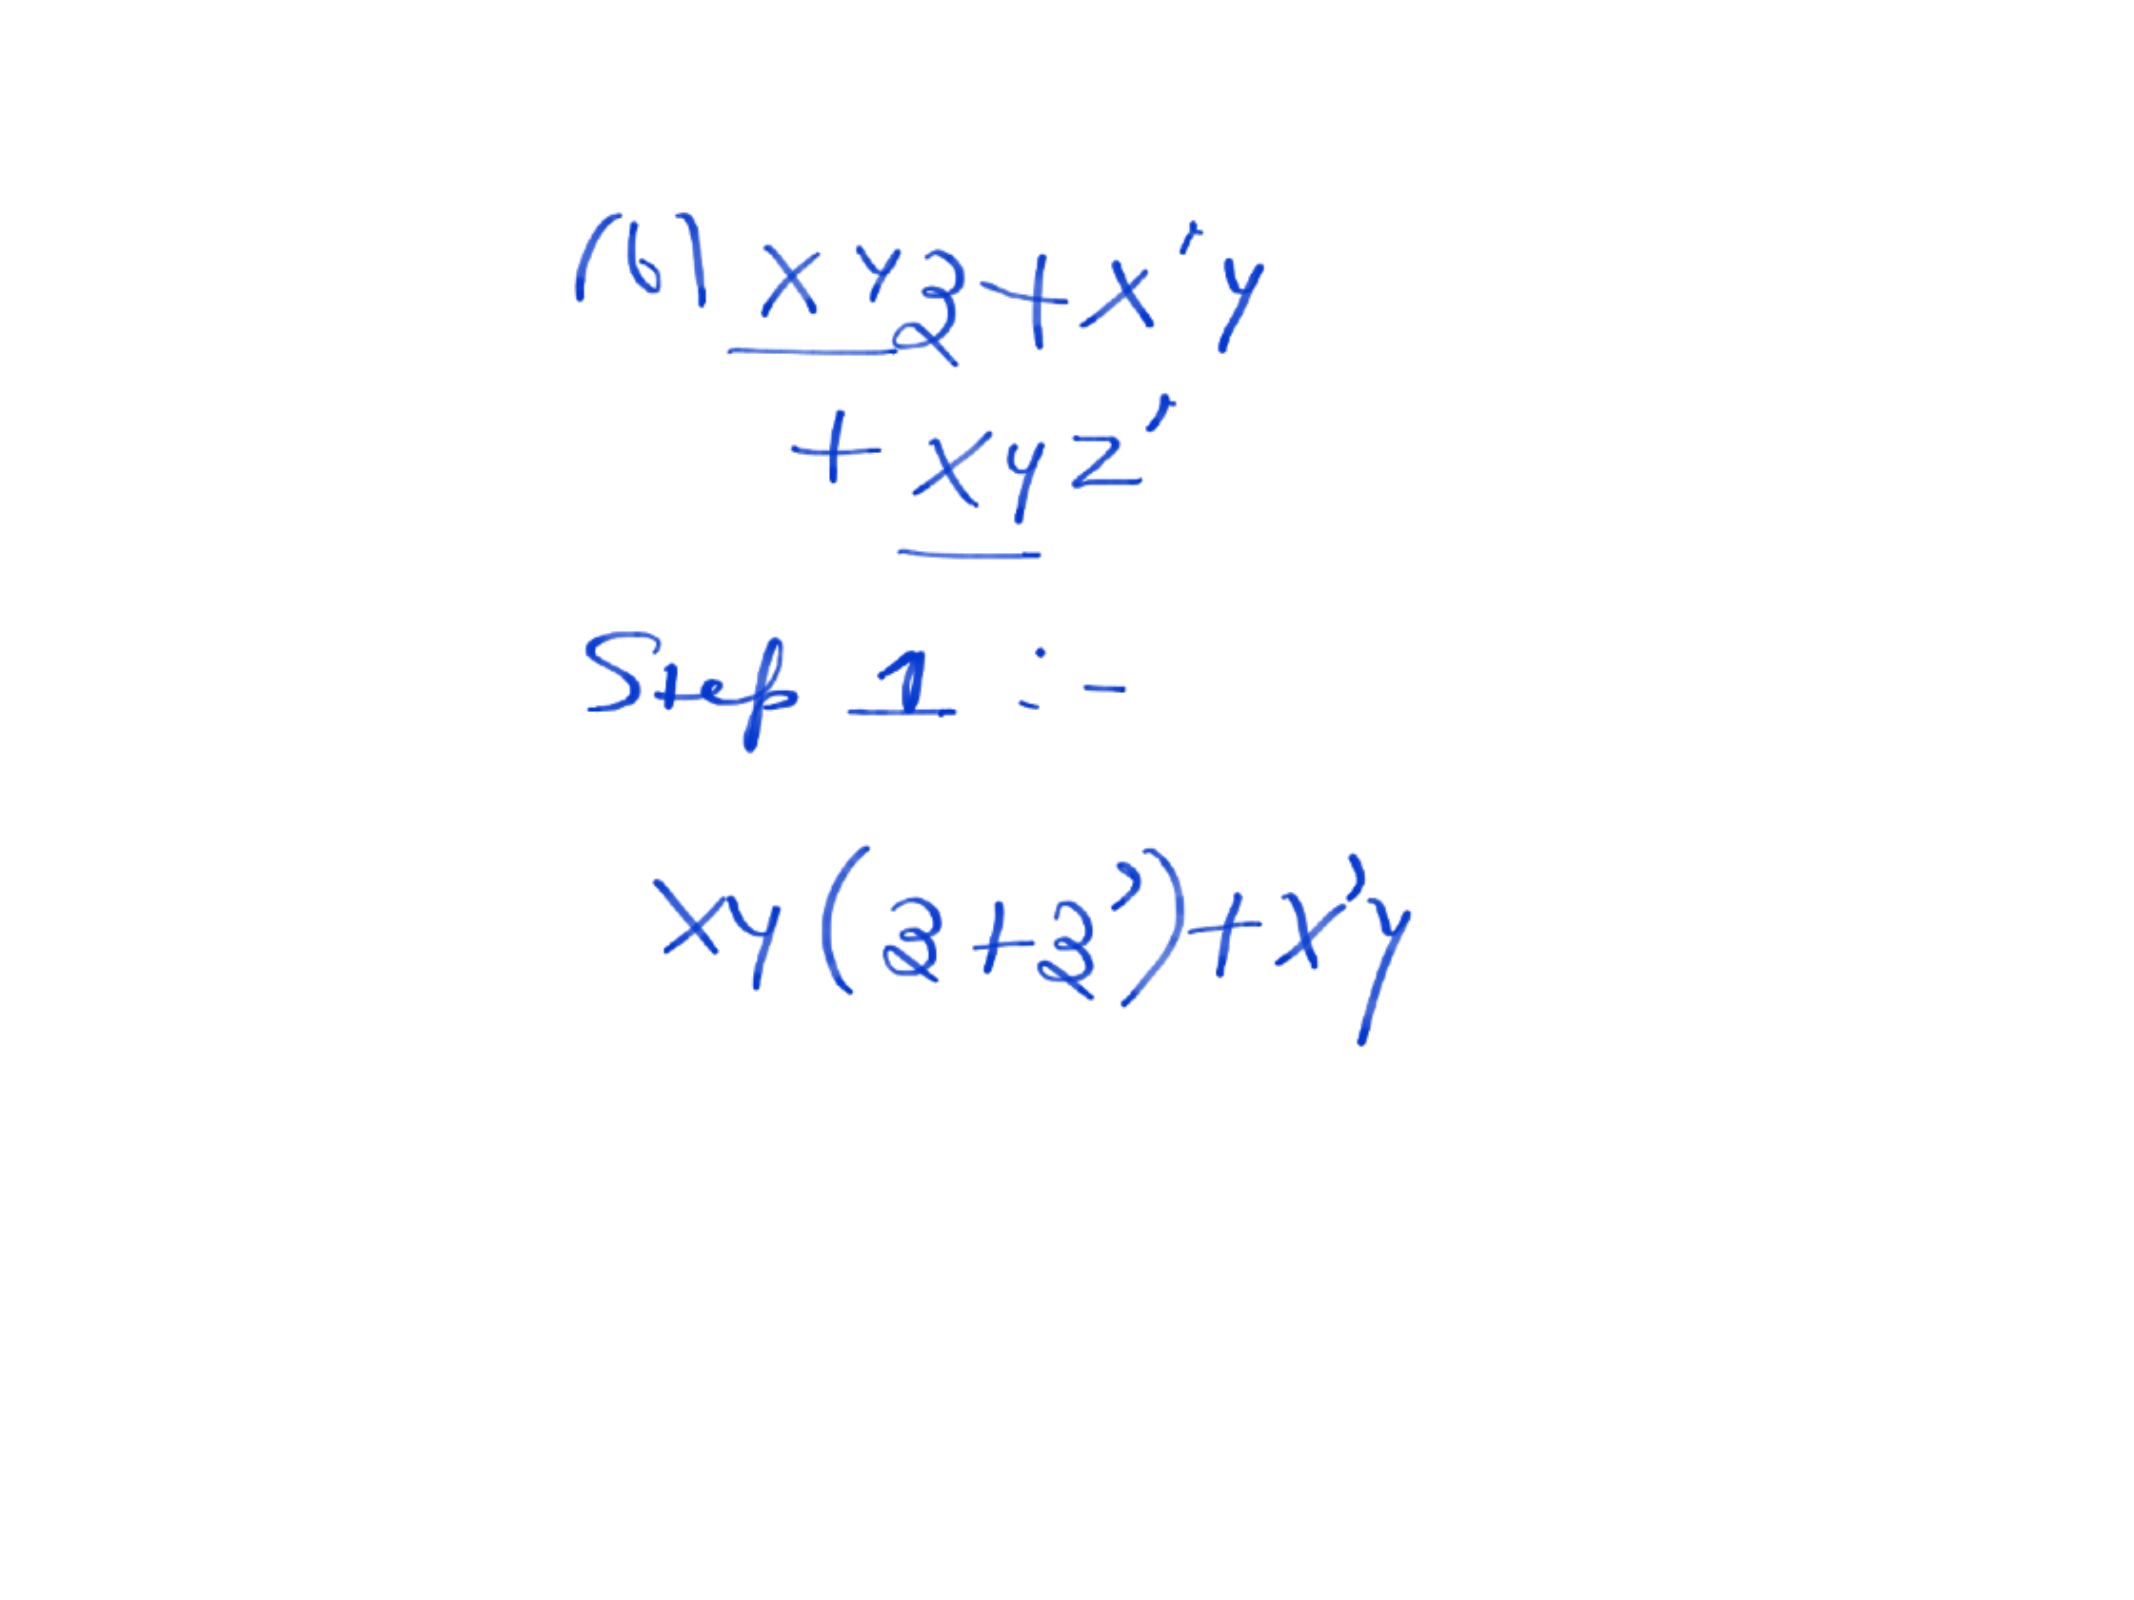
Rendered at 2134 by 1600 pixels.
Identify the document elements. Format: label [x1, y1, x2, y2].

picture [474, 137, 1607, 1600]
